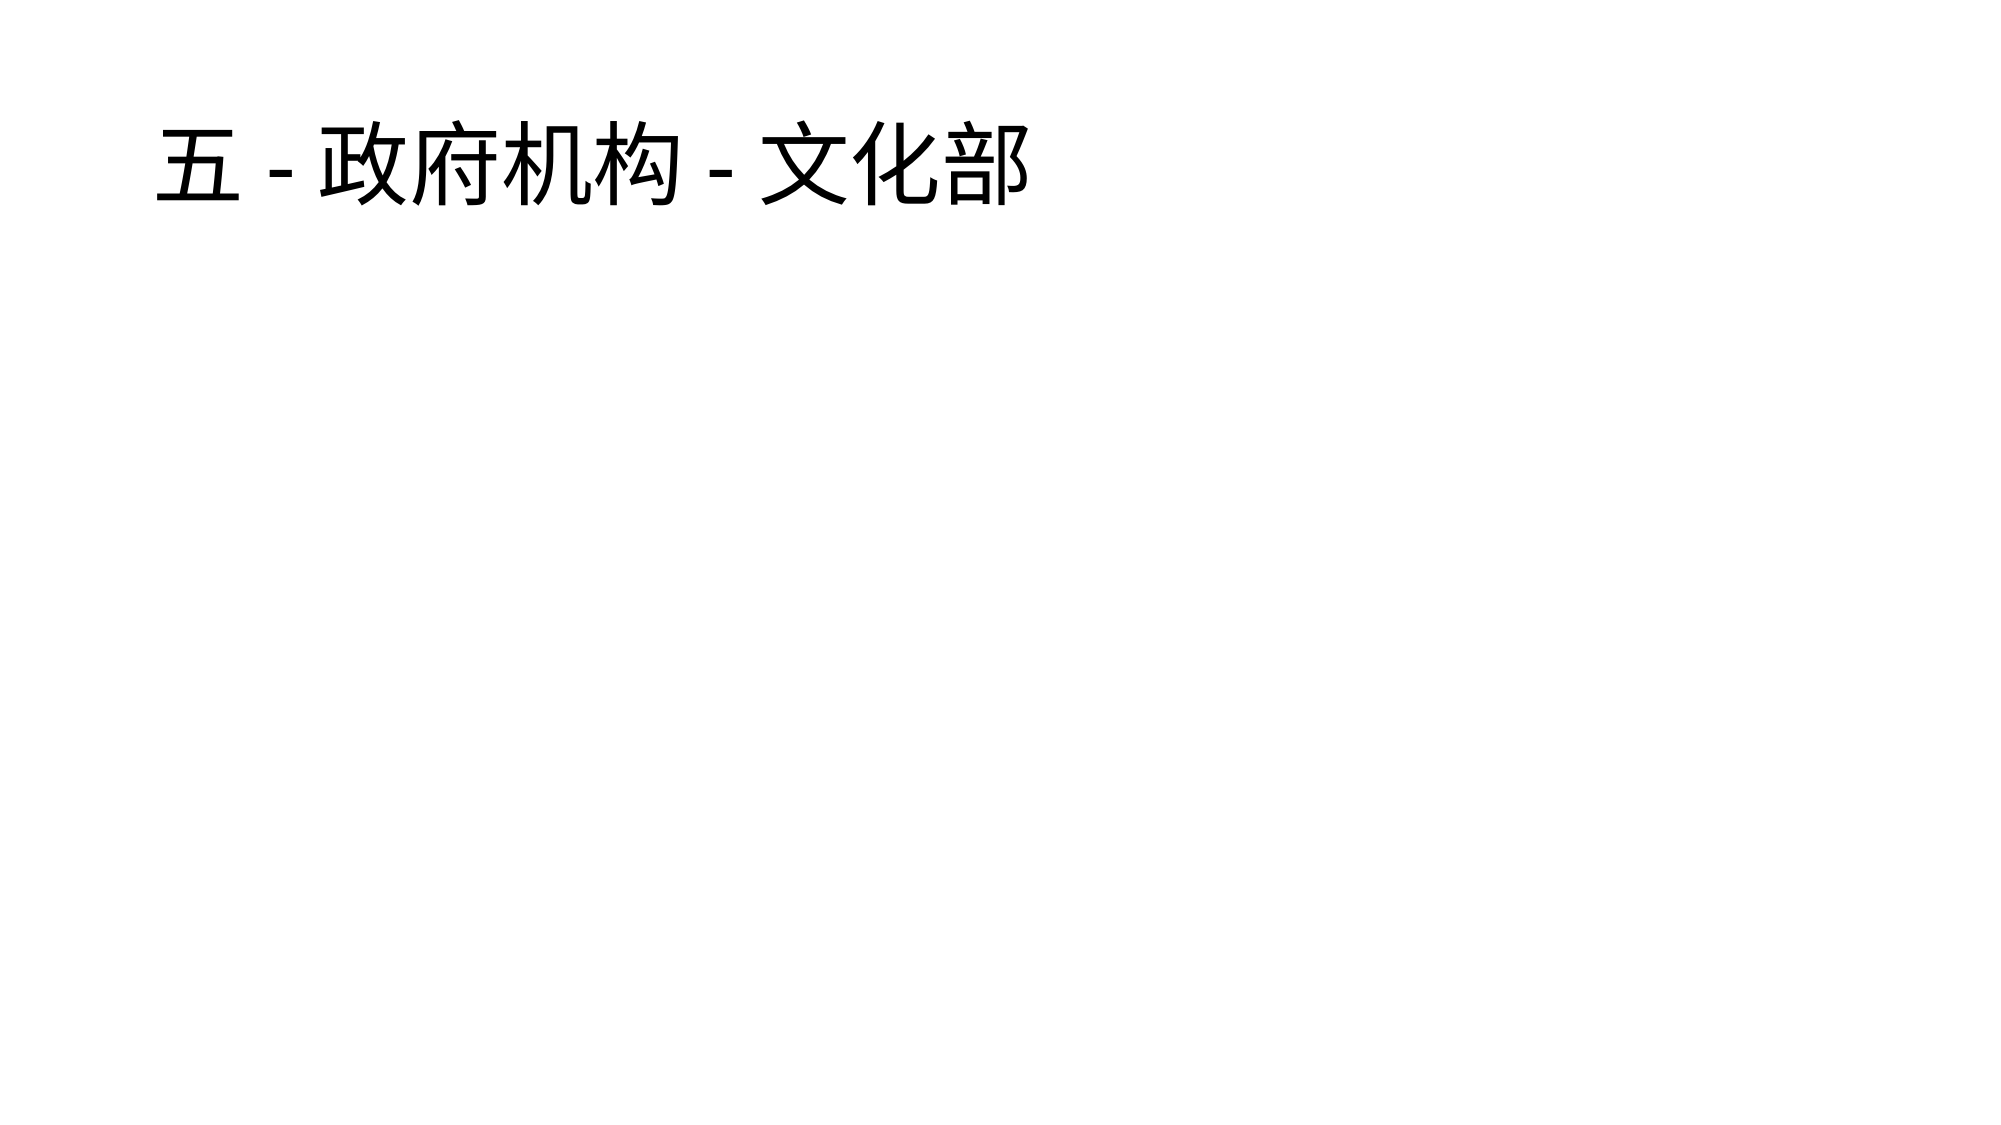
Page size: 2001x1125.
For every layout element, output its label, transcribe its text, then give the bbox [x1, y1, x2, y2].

title 五-政府机构-文化部 [137, 59, 1863, 278]
